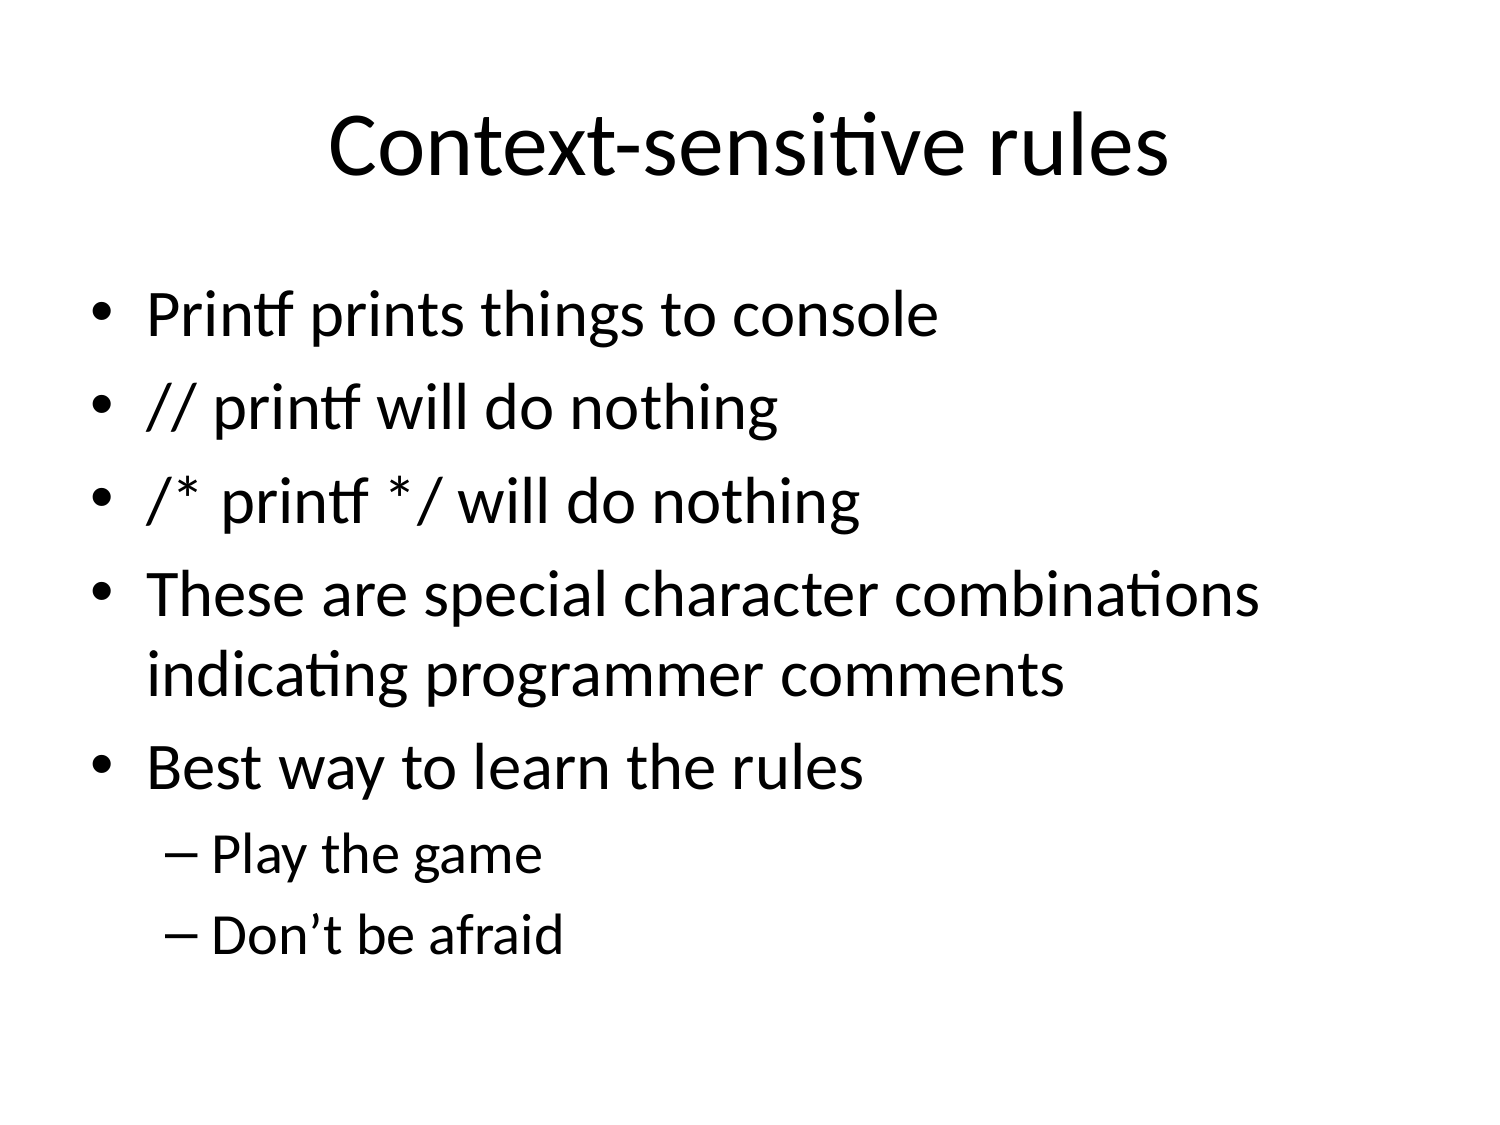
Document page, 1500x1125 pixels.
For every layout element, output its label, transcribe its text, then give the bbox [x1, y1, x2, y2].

list Printf prints things to console // printf will do nothing /* printf */ will do nothing These are special character combinations indicating programmer comments Best way to learn the rules Play the game Don’t be afraid [75, 262, 1425, 1005]
title Context-sensitive rules [75, 45, 1425, 233]
